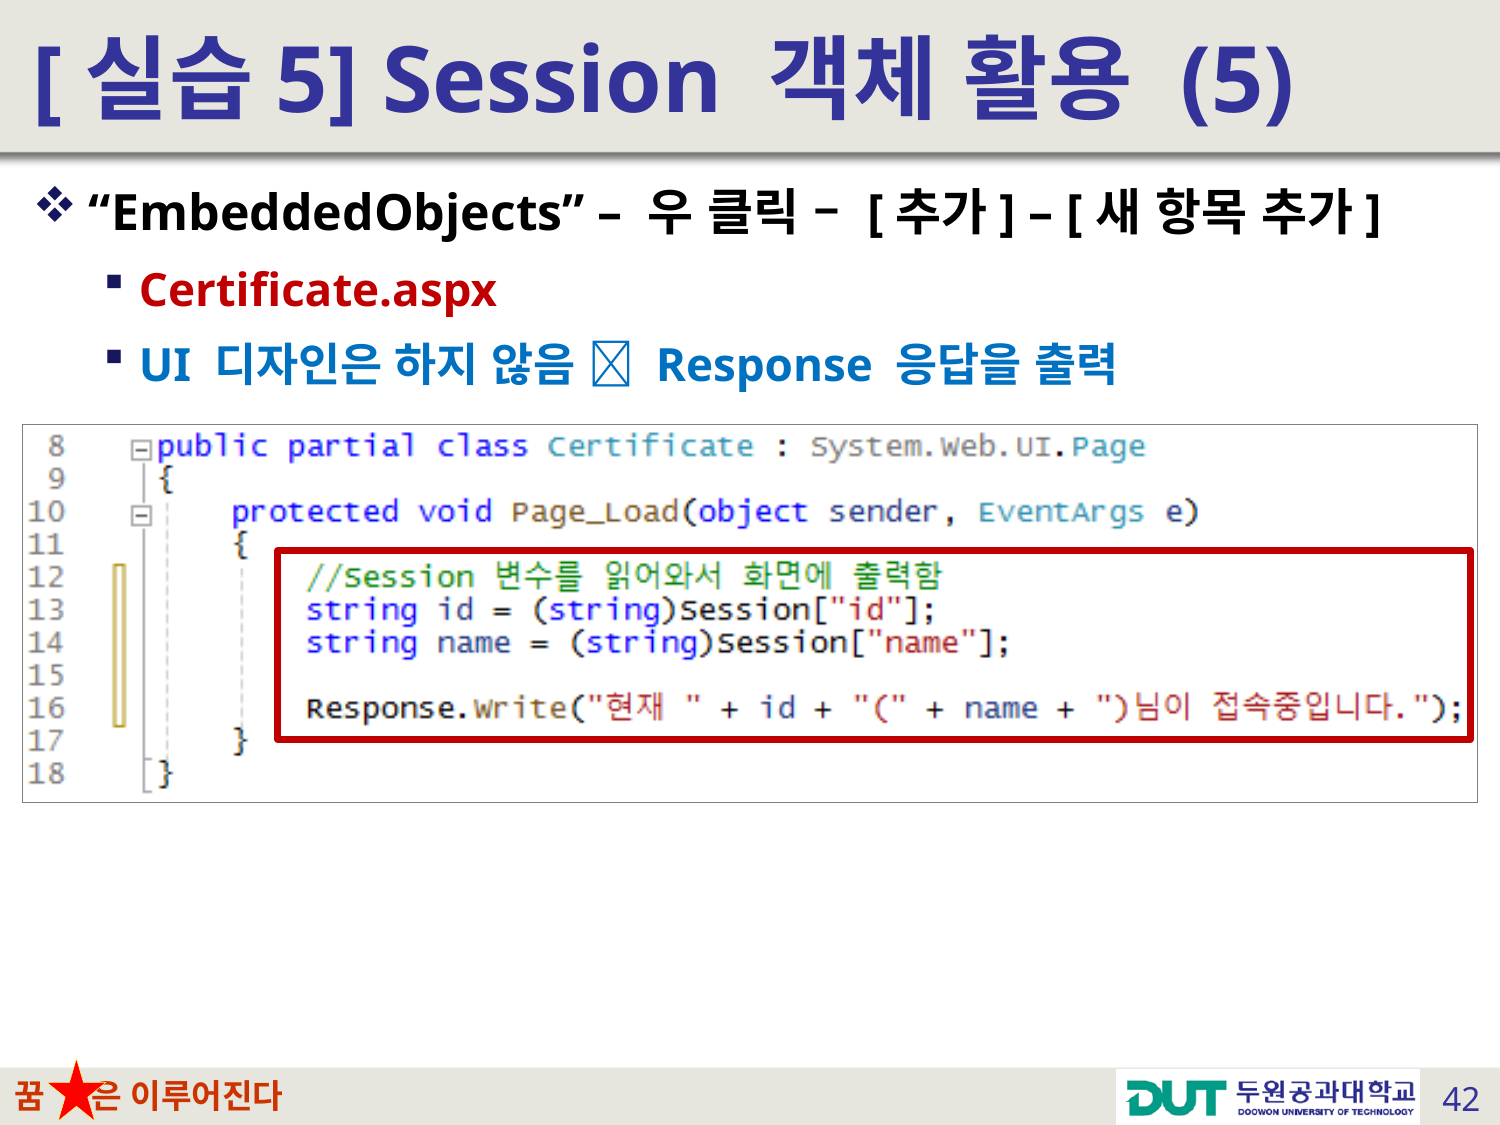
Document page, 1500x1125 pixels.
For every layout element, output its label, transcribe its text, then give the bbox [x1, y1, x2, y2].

picture [100, 1085, 113, 1090]
picture [21, 424, 1479, 803]
title [실습5] Session 객체 활용 (5) [17, 8, 1483, 142]
picture [0, 0, 1500, 173]
list “EmbeddedObjects” – 우 클릭 – [추가] – [새 항목 추가] Certificate.aspx UI 디자인은 하지 않음  Response 응답을 출력 [17, 160, 1487, 1067]
picture [0, 1066, 1500, 1125]
